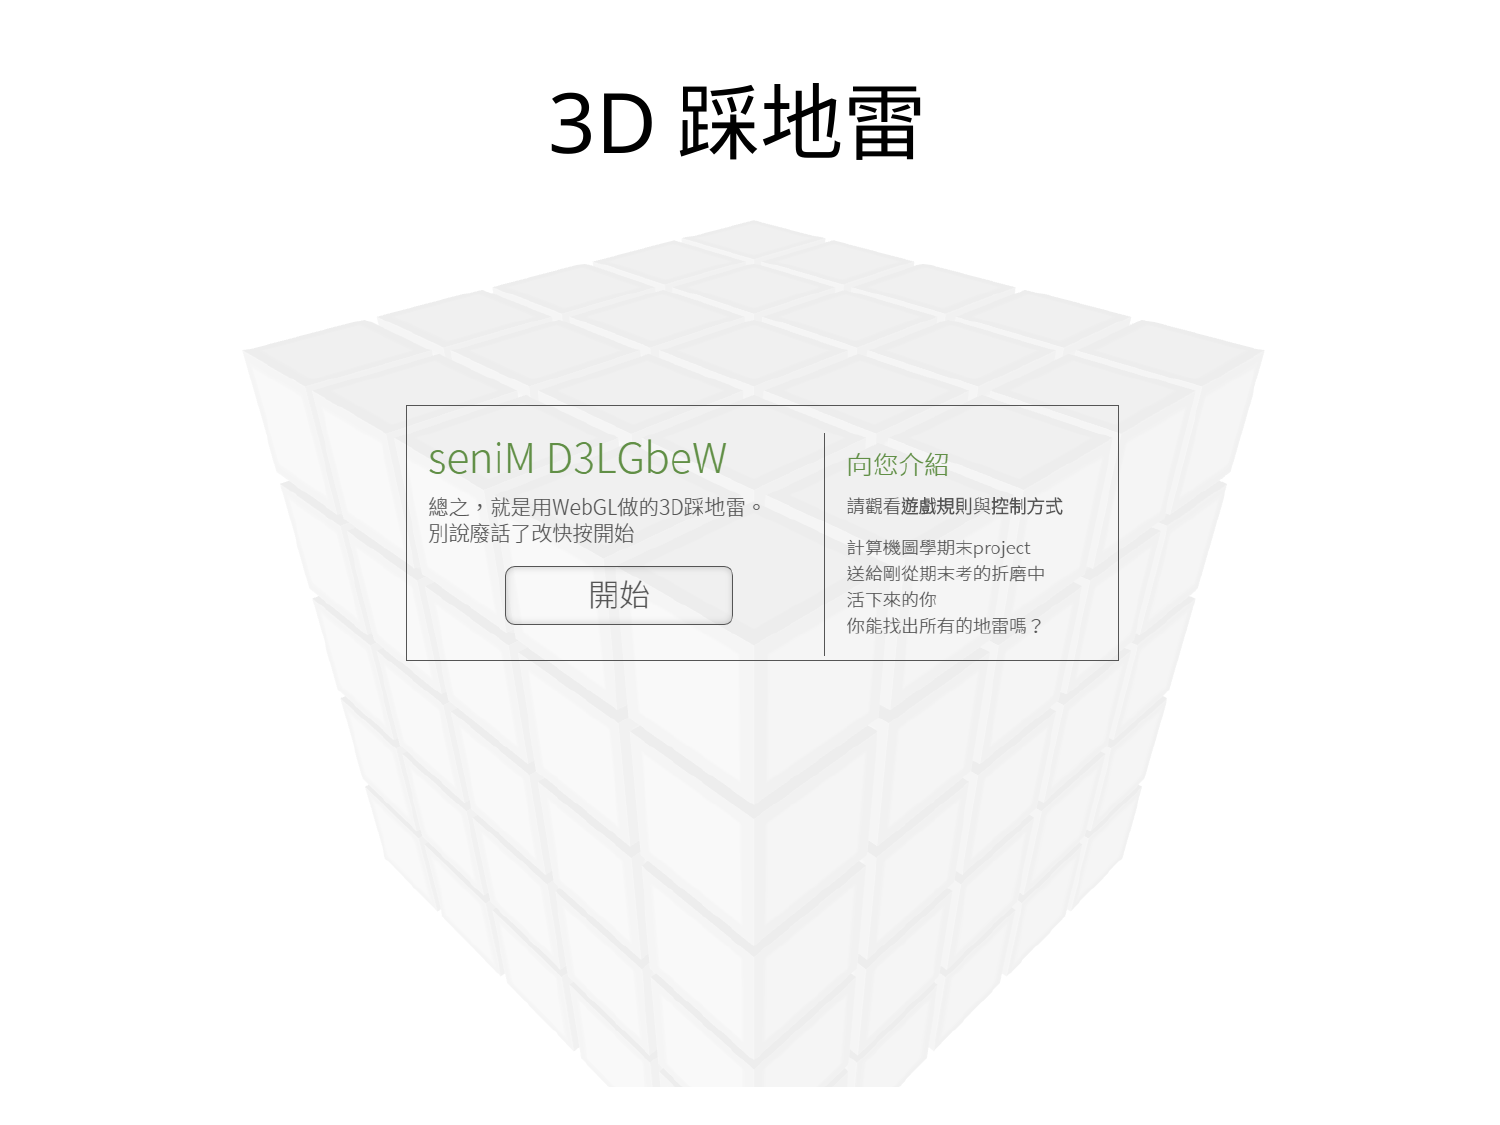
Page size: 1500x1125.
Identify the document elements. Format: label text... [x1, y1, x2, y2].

text_box 3D踩地雷 [100, 0, 1376, 242]
picture [123, 207, 1399, 1087]
